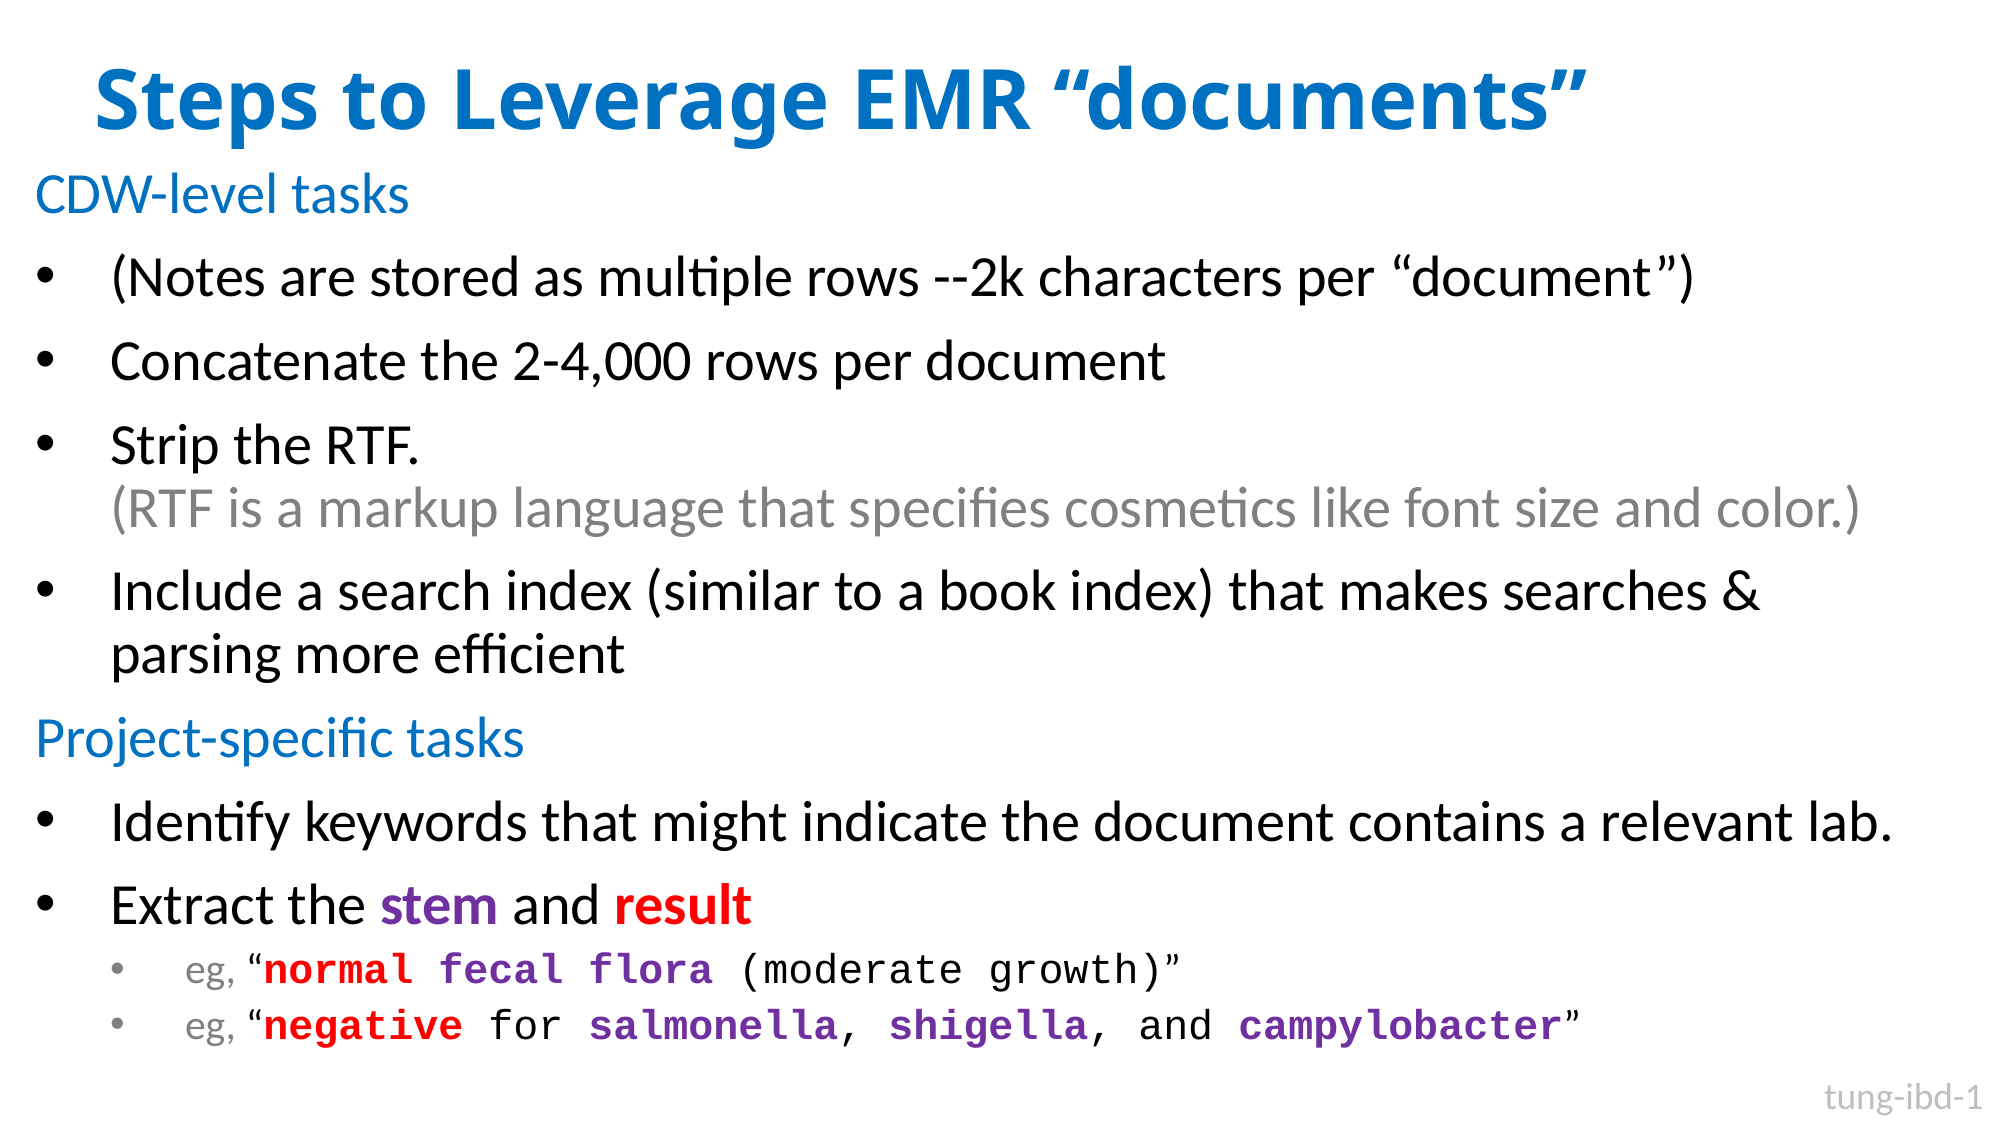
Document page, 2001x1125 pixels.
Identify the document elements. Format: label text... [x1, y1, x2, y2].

text_box tung-ibd-1 [1952, 1064, 1999, 1125]
title Steps to Leverage EMR “documents” [79, 30, 1907, 156]
text_box CDW-level tasks (Notes are stored as multiple rows --2k characters per “document”) Concatenate the 2-4,000 rows per document Strip the RTF. (RTF is a markup language that specifies cosmetics like font size and color.) Include a search index (similar to a book index) that makes searches & parsing more efficient Project-specific tasks Identify keywords that might indicate the document contains a relevant lab. Extract the stem and result eg, “normal fecal flora (moderate growth)” eg, “negative for salmonella, shigella, and campylobacter” [20, 155, 1952, 1125]
